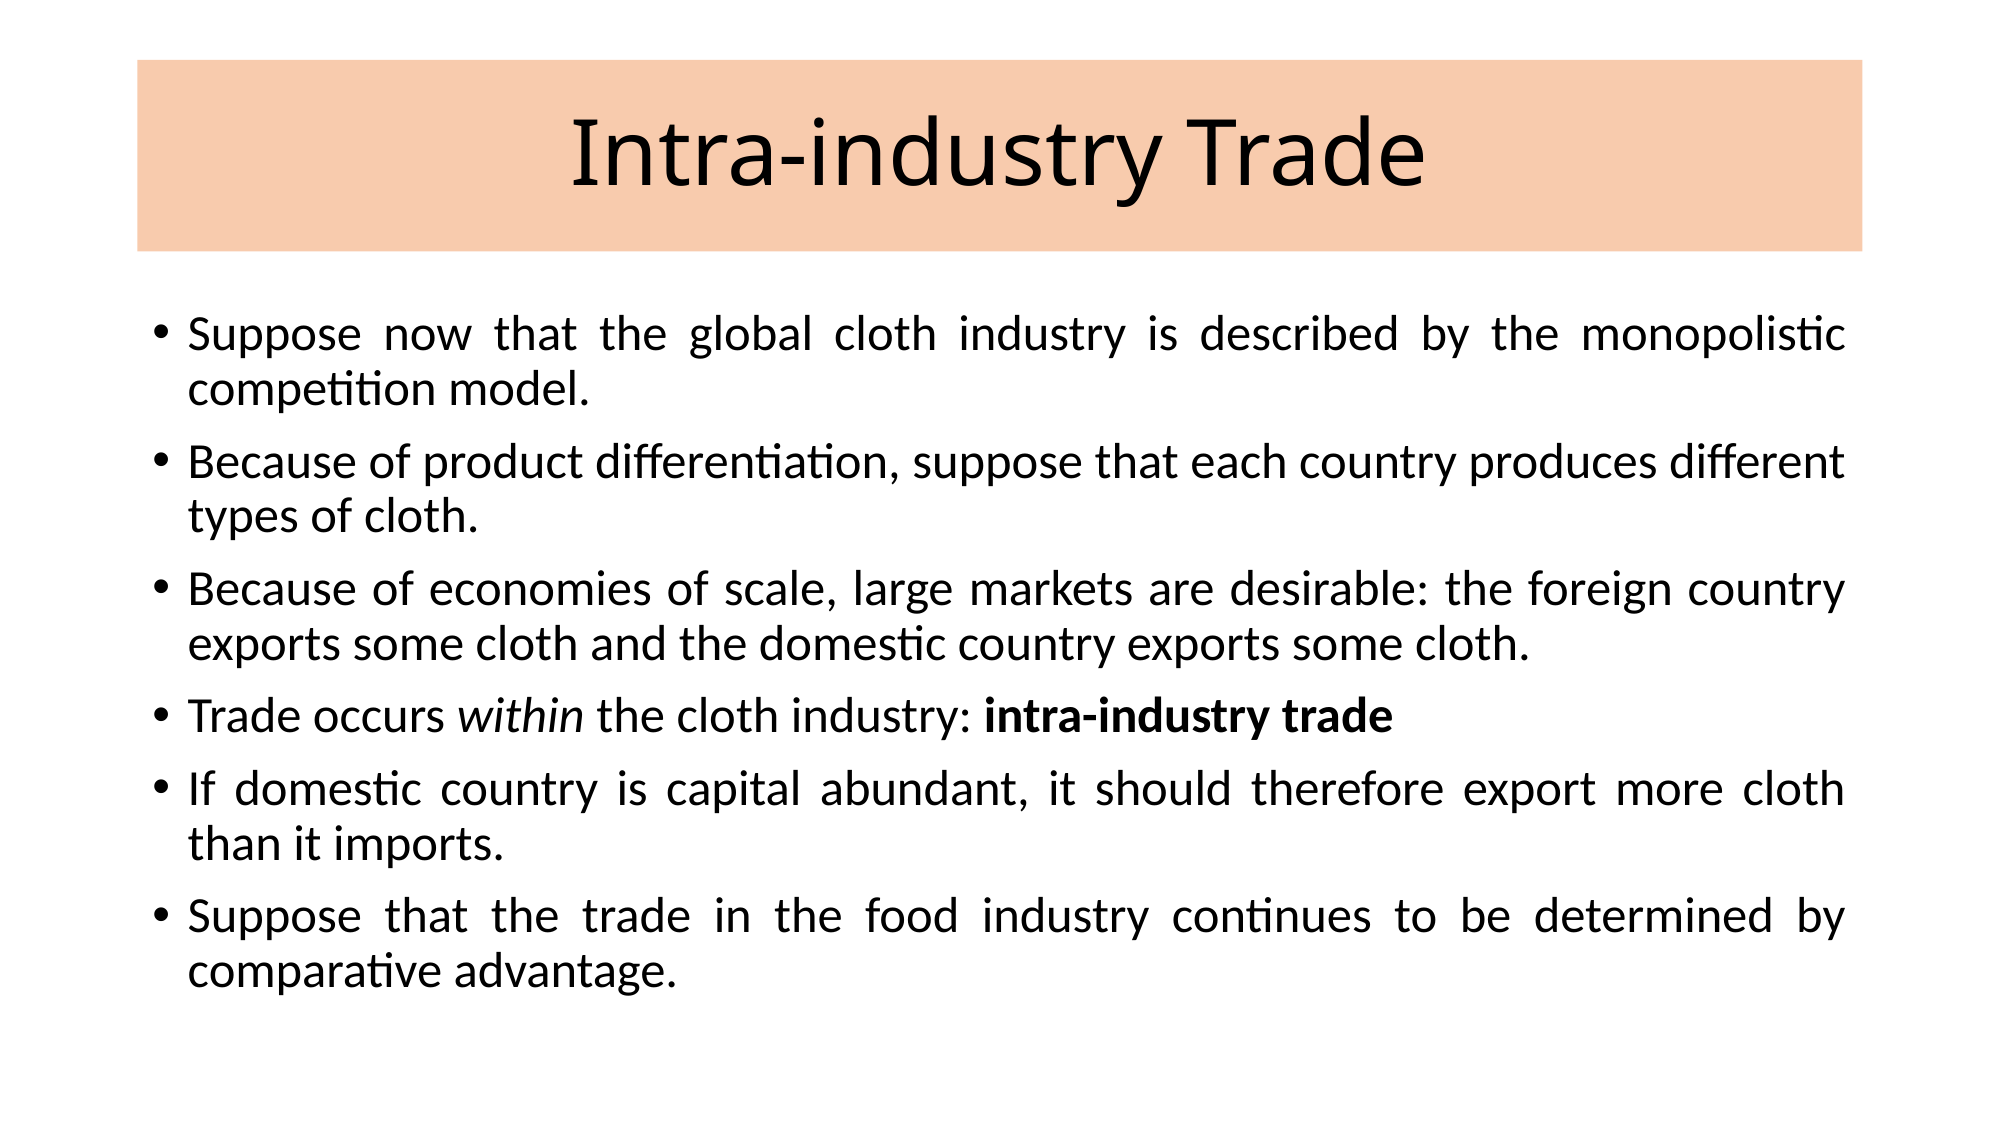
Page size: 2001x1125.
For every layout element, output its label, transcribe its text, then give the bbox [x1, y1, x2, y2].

title Intra-industry Trade [137, 59, 1863, 252]
list Suppose now that the global cloth industry is described by the monopolistic competition model. Because of product differentiation, suppose that each country produces different types of cloth. Because of economies of scale, large markets are desirable: the foreign country exports some cloth and the domestic country exports some cloth. Trade occurs within the cloth industry: intra-industry trade If domestic country is capital abundant, it should therefore export more cloth than it imports. Suppose that the trade in the food industry continues to be determined by comparative advantage. [137, 299, 1863, 1014]
